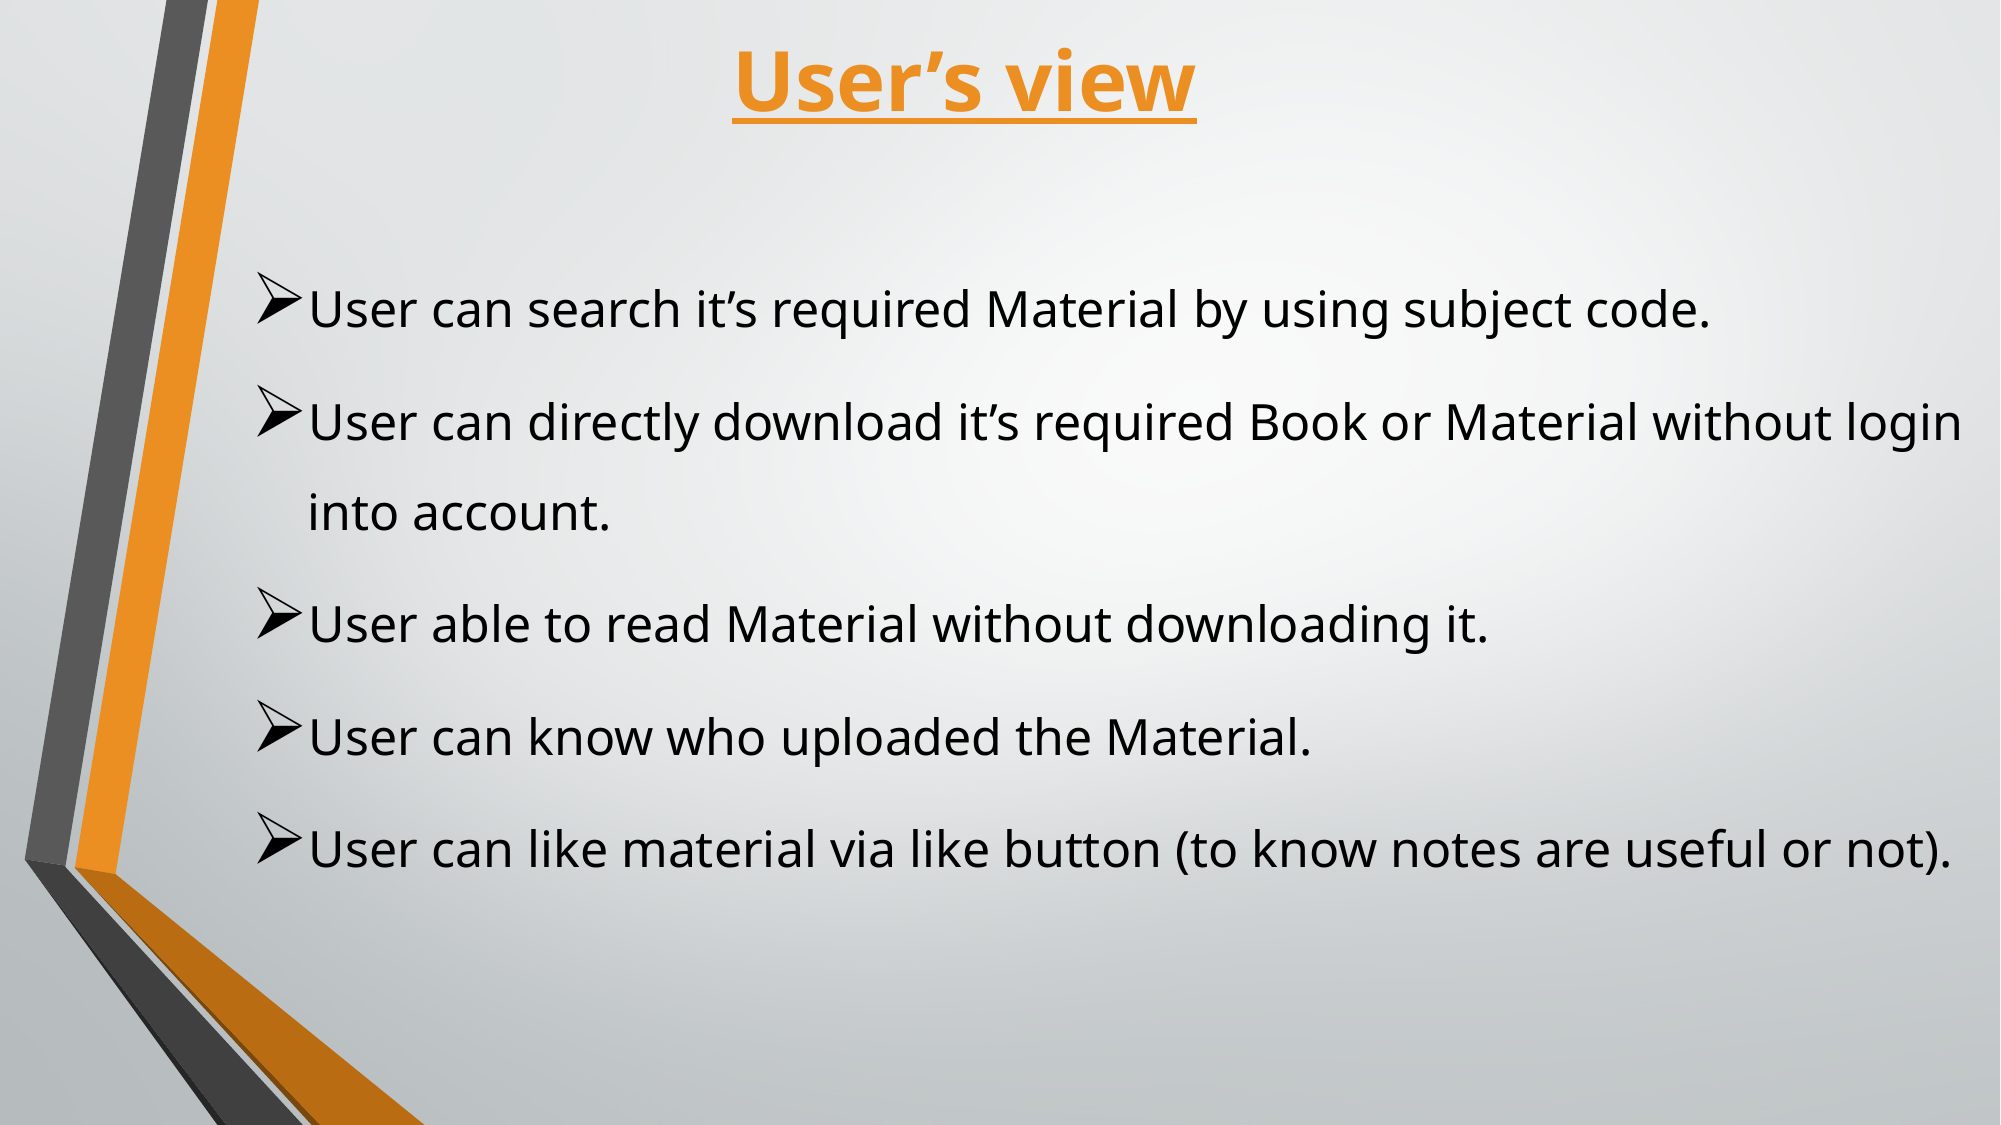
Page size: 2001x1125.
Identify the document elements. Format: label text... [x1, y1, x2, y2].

text_box User’s view [0, 34, 1930, 124]
list User can search it’s required Material by using subject code. User can directly download it’s required Book or Material without login into account. User able to read Material without downloading it. User can know who uploaded the Material. User can like material via like button (to know notes are useful or not). [236, 144, 2000, 981]
